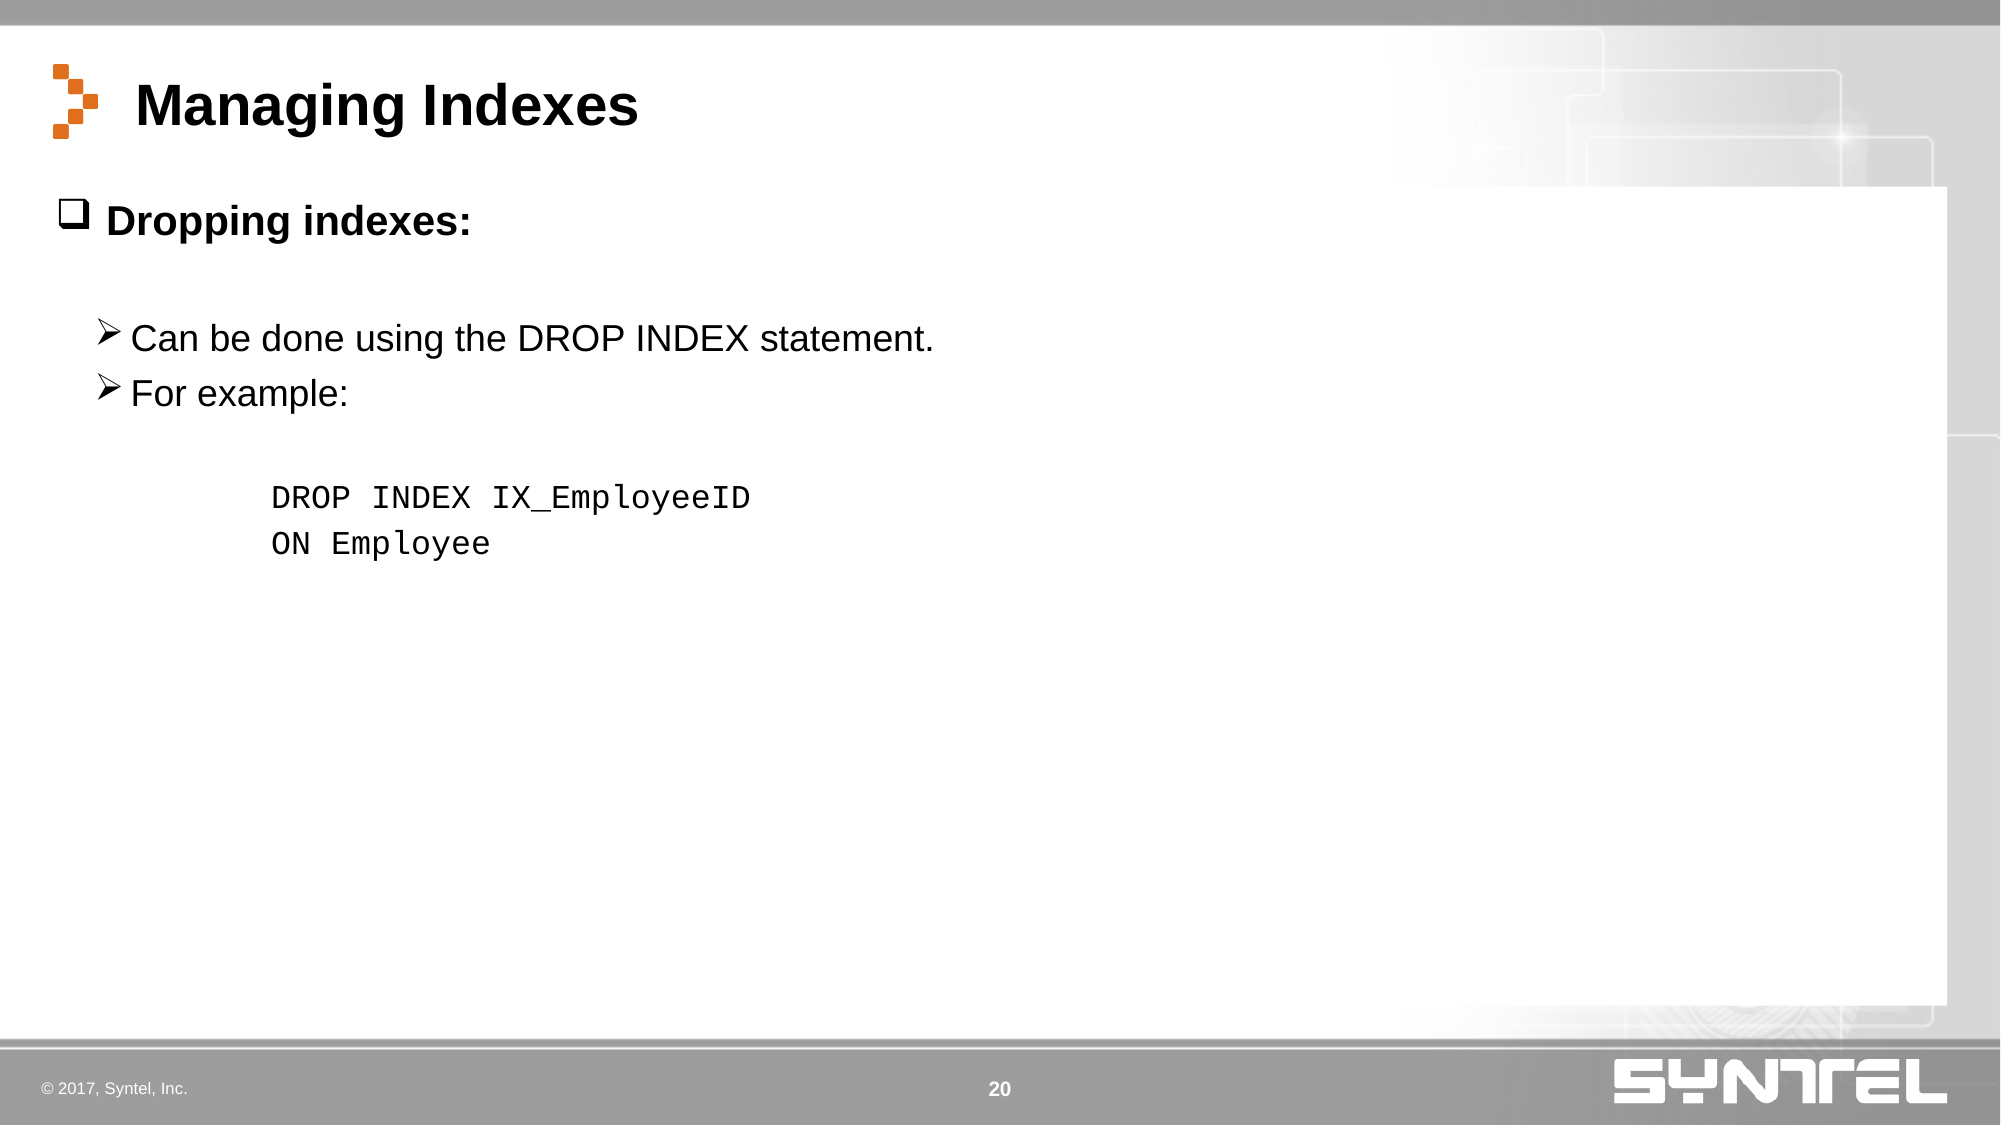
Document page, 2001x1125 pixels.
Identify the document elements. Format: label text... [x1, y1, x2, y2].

picture [0, 0, 2001, 1125]
list Dropping indexes: Can be done using the DROP INDEX statement. For example: DROP INDEX IX_EmployeeID ON Employee [40, 186, 1948, 1006]
title Managing Indexes [120, 43, 1949, 160]
